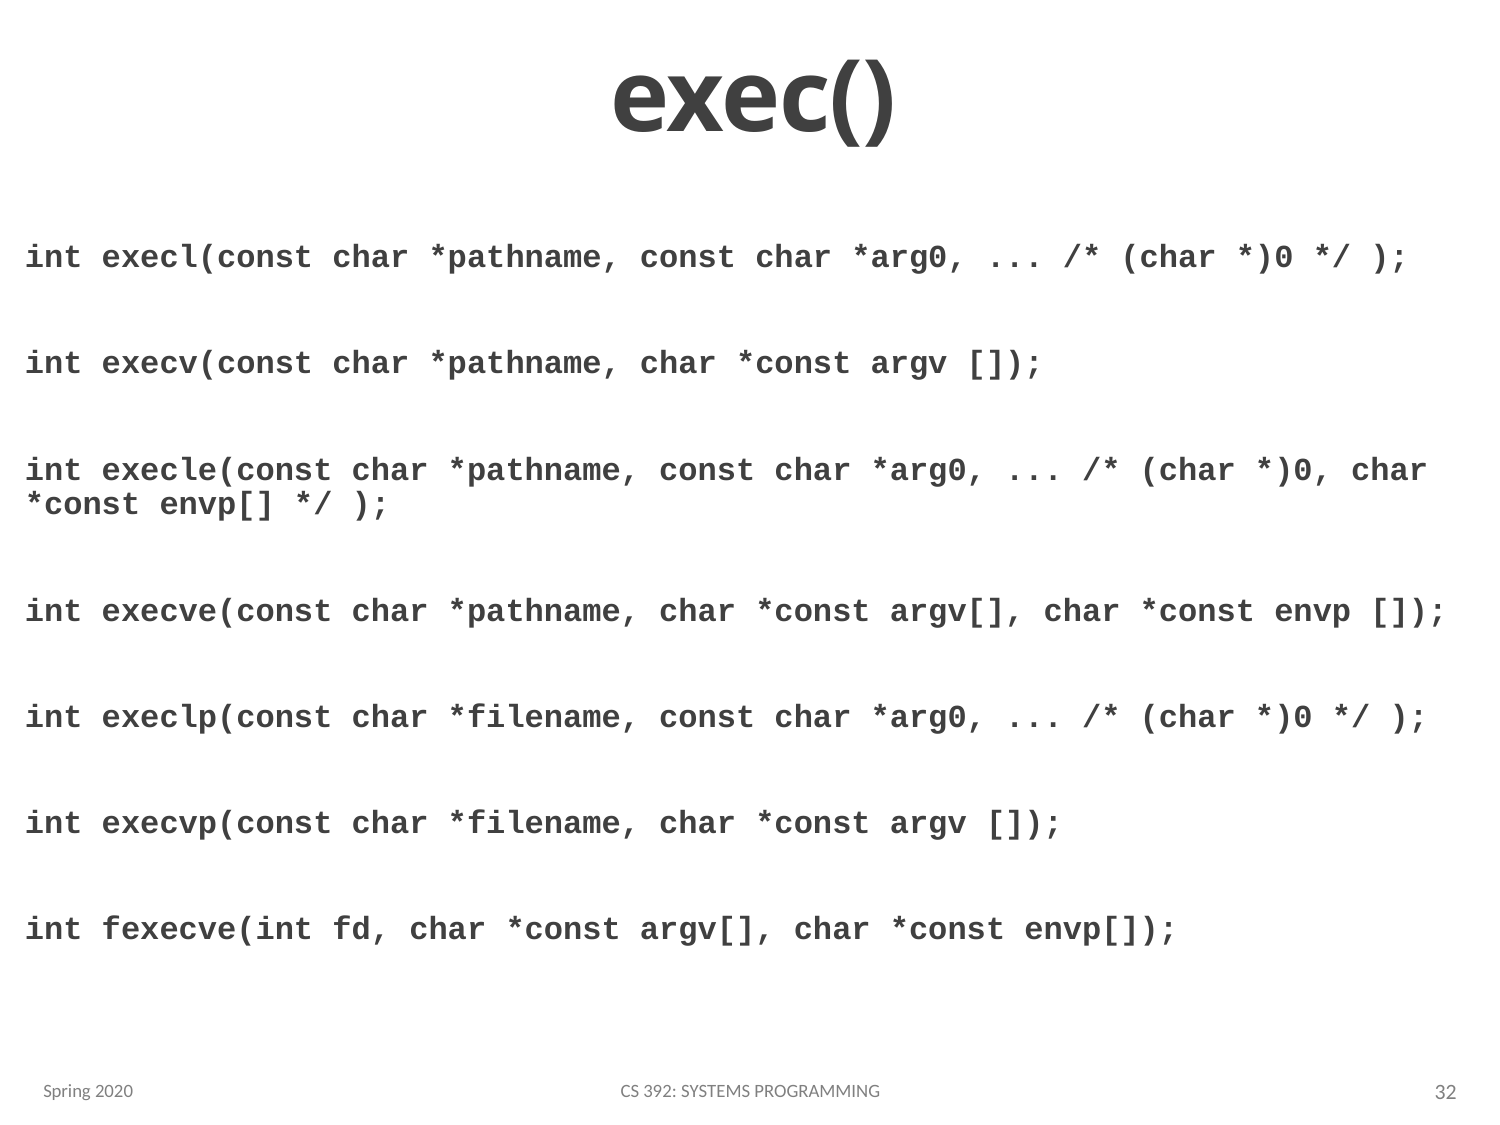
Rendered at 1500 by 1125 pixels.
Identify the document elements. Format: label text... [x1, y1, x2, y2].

list int execl(const char *pathname, const char *arg0, ... /* (char *)0 */ ); int execv(const char *pathname, char *const argv []); int execle(const char *pathname, const char *arg0, ... /* (char *)0, char *const envp[] */ ); int execve(const char *pathname, char *const argv[], char *const envp []); int execlp(const char *filename, const char *arg0, ... /* (char *)0 */ ); int execvp(const char *filename, char *const argv []); int fexecve(int fd, char *const argv[], char *const envp[]); [24, 232, 1475, 975]
title exec() [135, 5, 1373, 160]
slide_number 32 [1310, 1060, 1472, 1121]
footer CS 392: Systems Programming [453, 1059, 1047, 1120]
slide_number Spring 2020 [28, 1059, 333, 1120]
